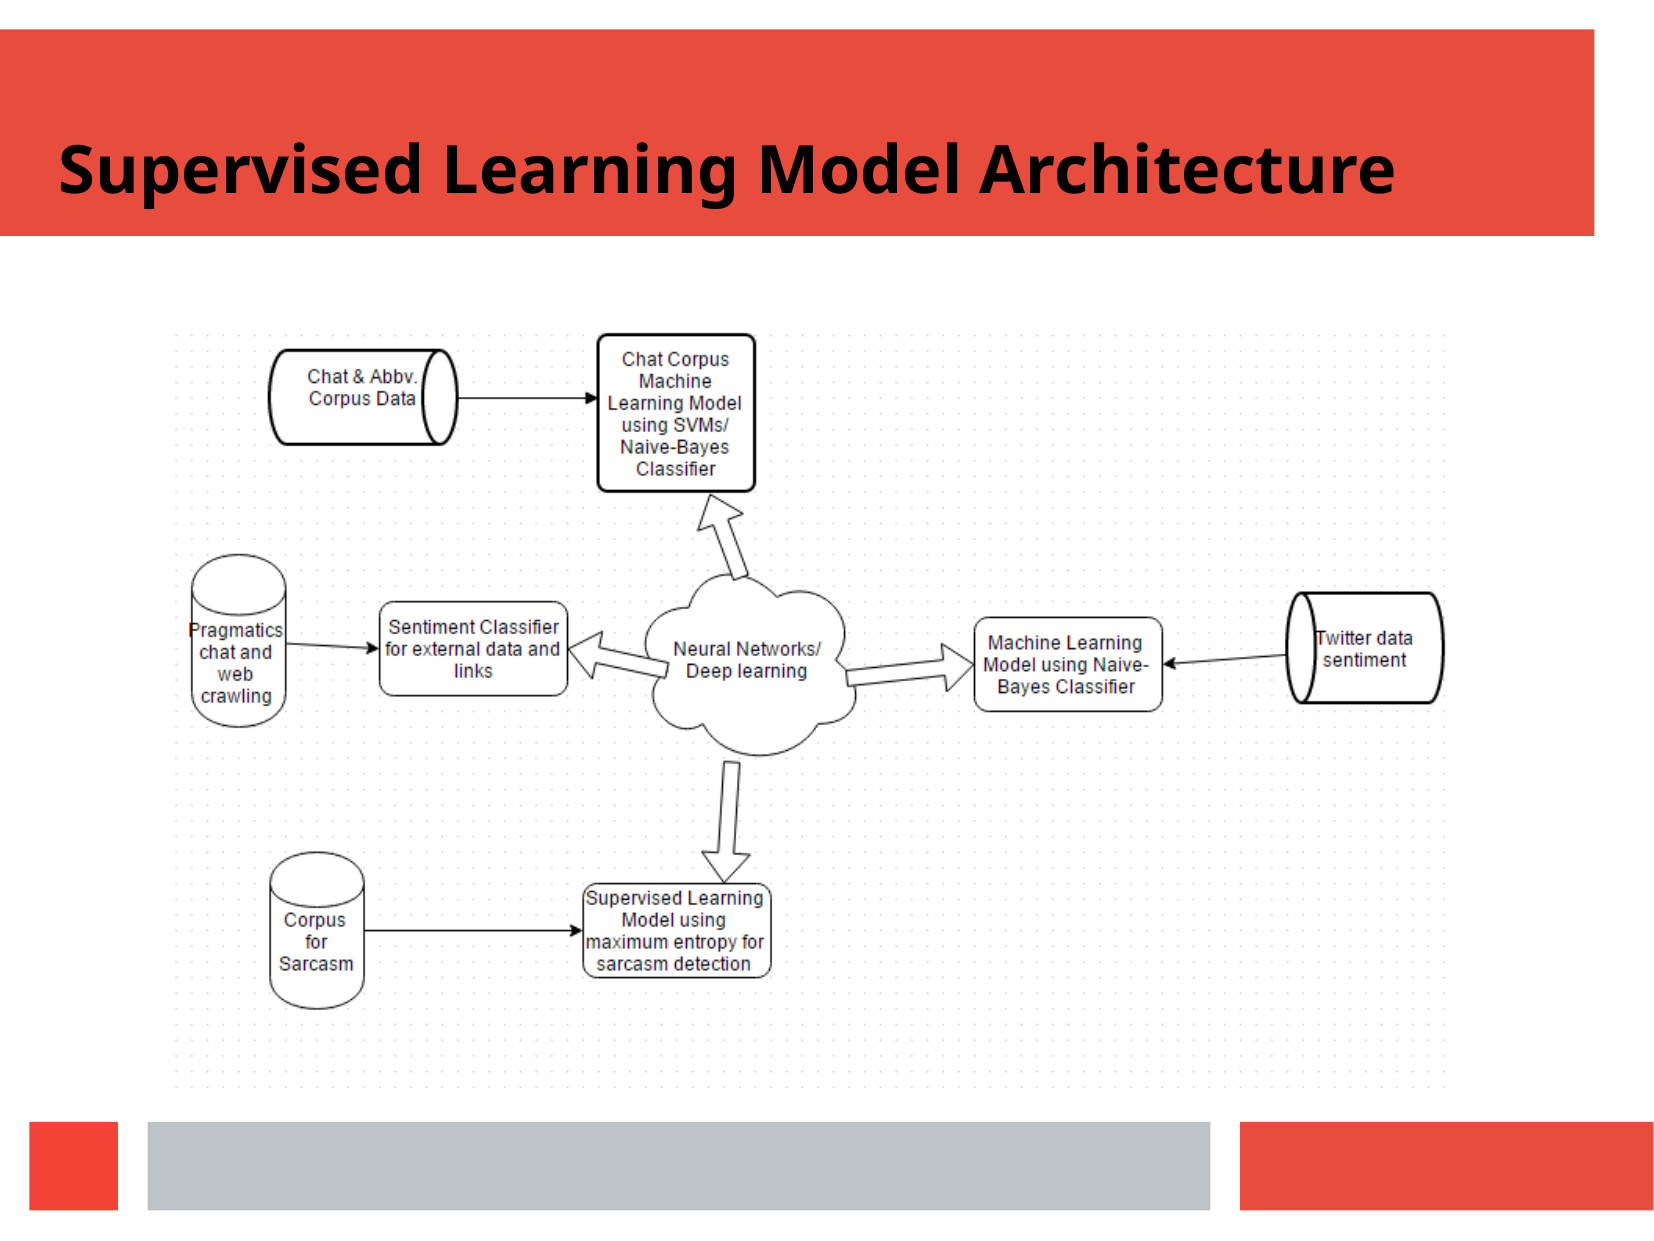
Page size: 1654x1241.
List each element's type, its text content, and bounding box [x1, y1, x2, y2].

text_box Supervised Learning Model Architecture [58, 58, 1595, 207]
picture [171, 324, 1453, 1093]
